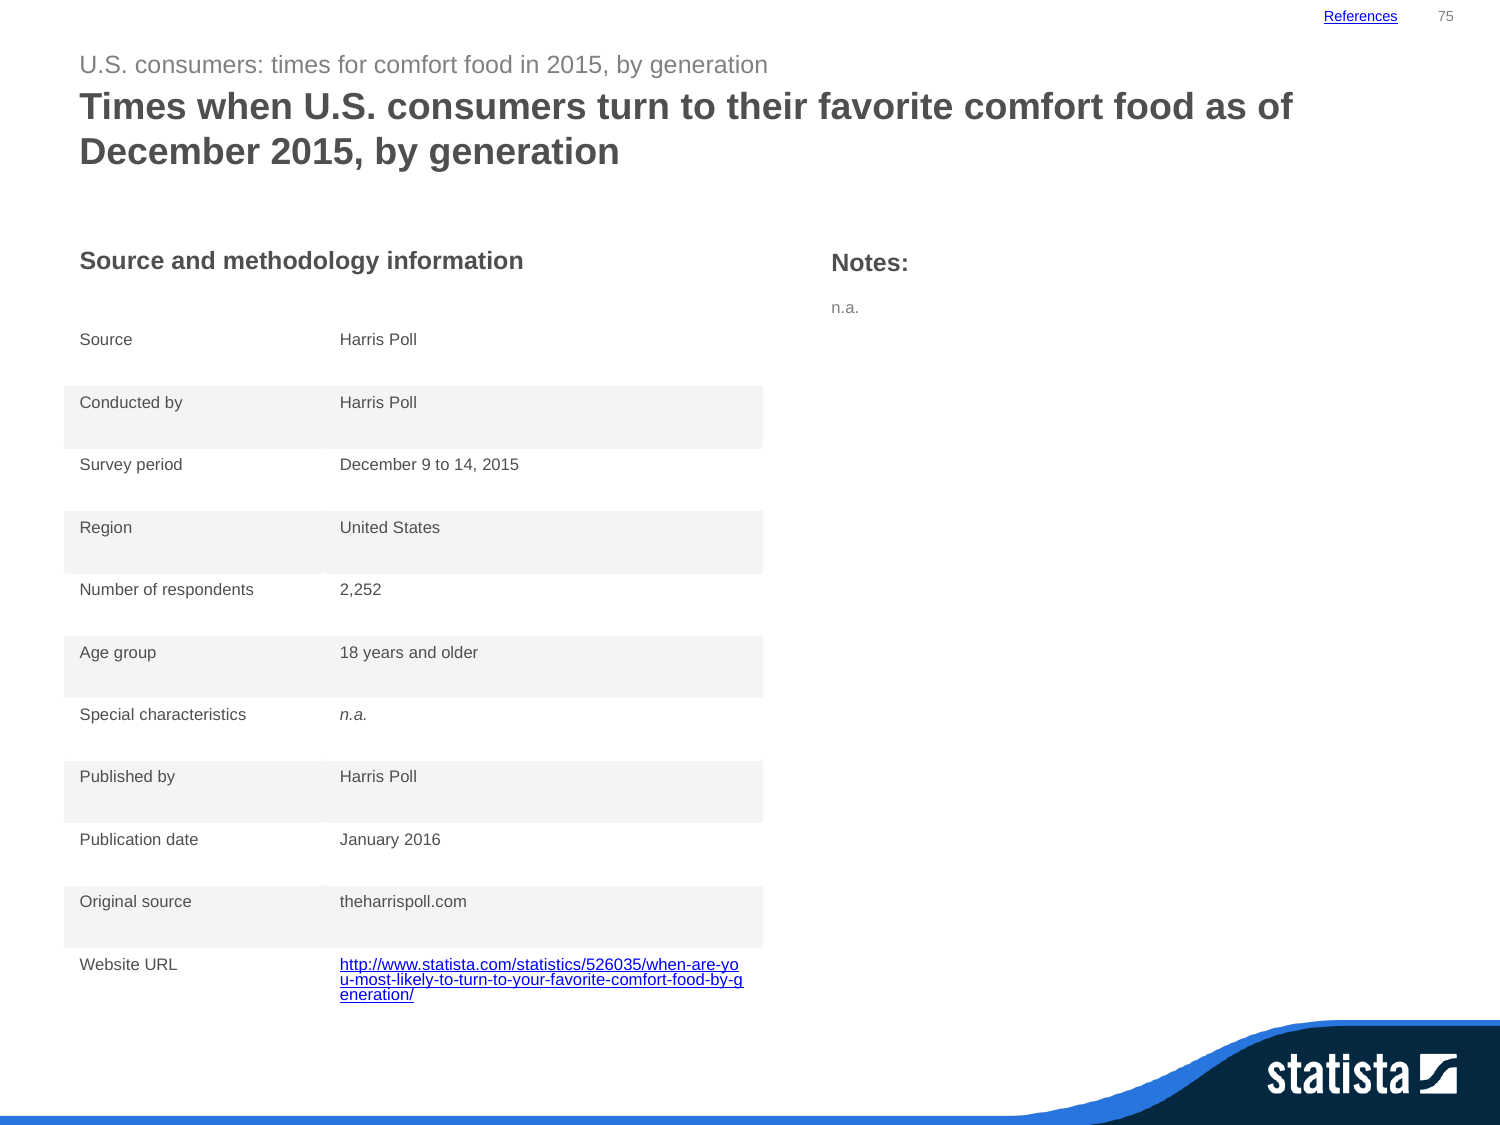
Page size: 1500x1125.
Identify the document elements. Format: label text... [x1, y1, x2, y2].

table_cell Special characteristics [65, 698, 324, 760]
table_cell Published by [65, 761, 324, 822]
table_cell Conducted by [65, 386, 324, 447]
table_cell Original source [65, 886, 324, 947]
table_cell Publication date [65, 823, 324, 885]
table_cell Number of respondents [65, 574, 324, 635]
text_box [0, 1019, 1500, 1125]
table_cell Harris Poll [326, 386, 762, 447]
text_box U.S. consumers: times for comfort food in 2015, by generation [63, 40, 1415, 85]
table_cell theharrispoll.com [326, 886, 762, 947]
table_cell 18 years and older [326, 636, 762, 697]
table_cell n.a. [326, 698, 762, 760]
table_cell December 9 to 14, 2015 [326, 449, 762, 510]
table_cell http://www.statista.com/statistics/526035/when-are-you-most-likely-to-turn-to-your-favorite-comfort-food-by-generation/ [326, 948, 762, 1009]
table_cell January 2016 [326, 823, 762, 885]
table_cell 2,252 [326, 574, 762, 635]
table_header Source and methodology information [65, 240, 762, 320]
table_cell Region [65, 511, 324, 572]
table_cell Harris Poll [326, 761, 762, 822]
text_box Notes: n.a. [815, 237, 1425, 1025]
table_cell Harris Poll [326, 326, 762, 385]
table_cell Source [65, 326, 324, 385]
text_box 75 [1394, 0, 1471, 35]
table_cell Survey period [65, 449, 324, 510]
text_box References [63, 0, 1394, 35]
text_box Times when U.S. consumers turn to their favorite comfort food as of December 2015, by generation [63, 85, 1415, 219]
table_cell United States [326, 511, 762, 572]
table_cell Website URL [65, 948, 324, 1009]
table_cell Age group [65, 636, 324, 697]
